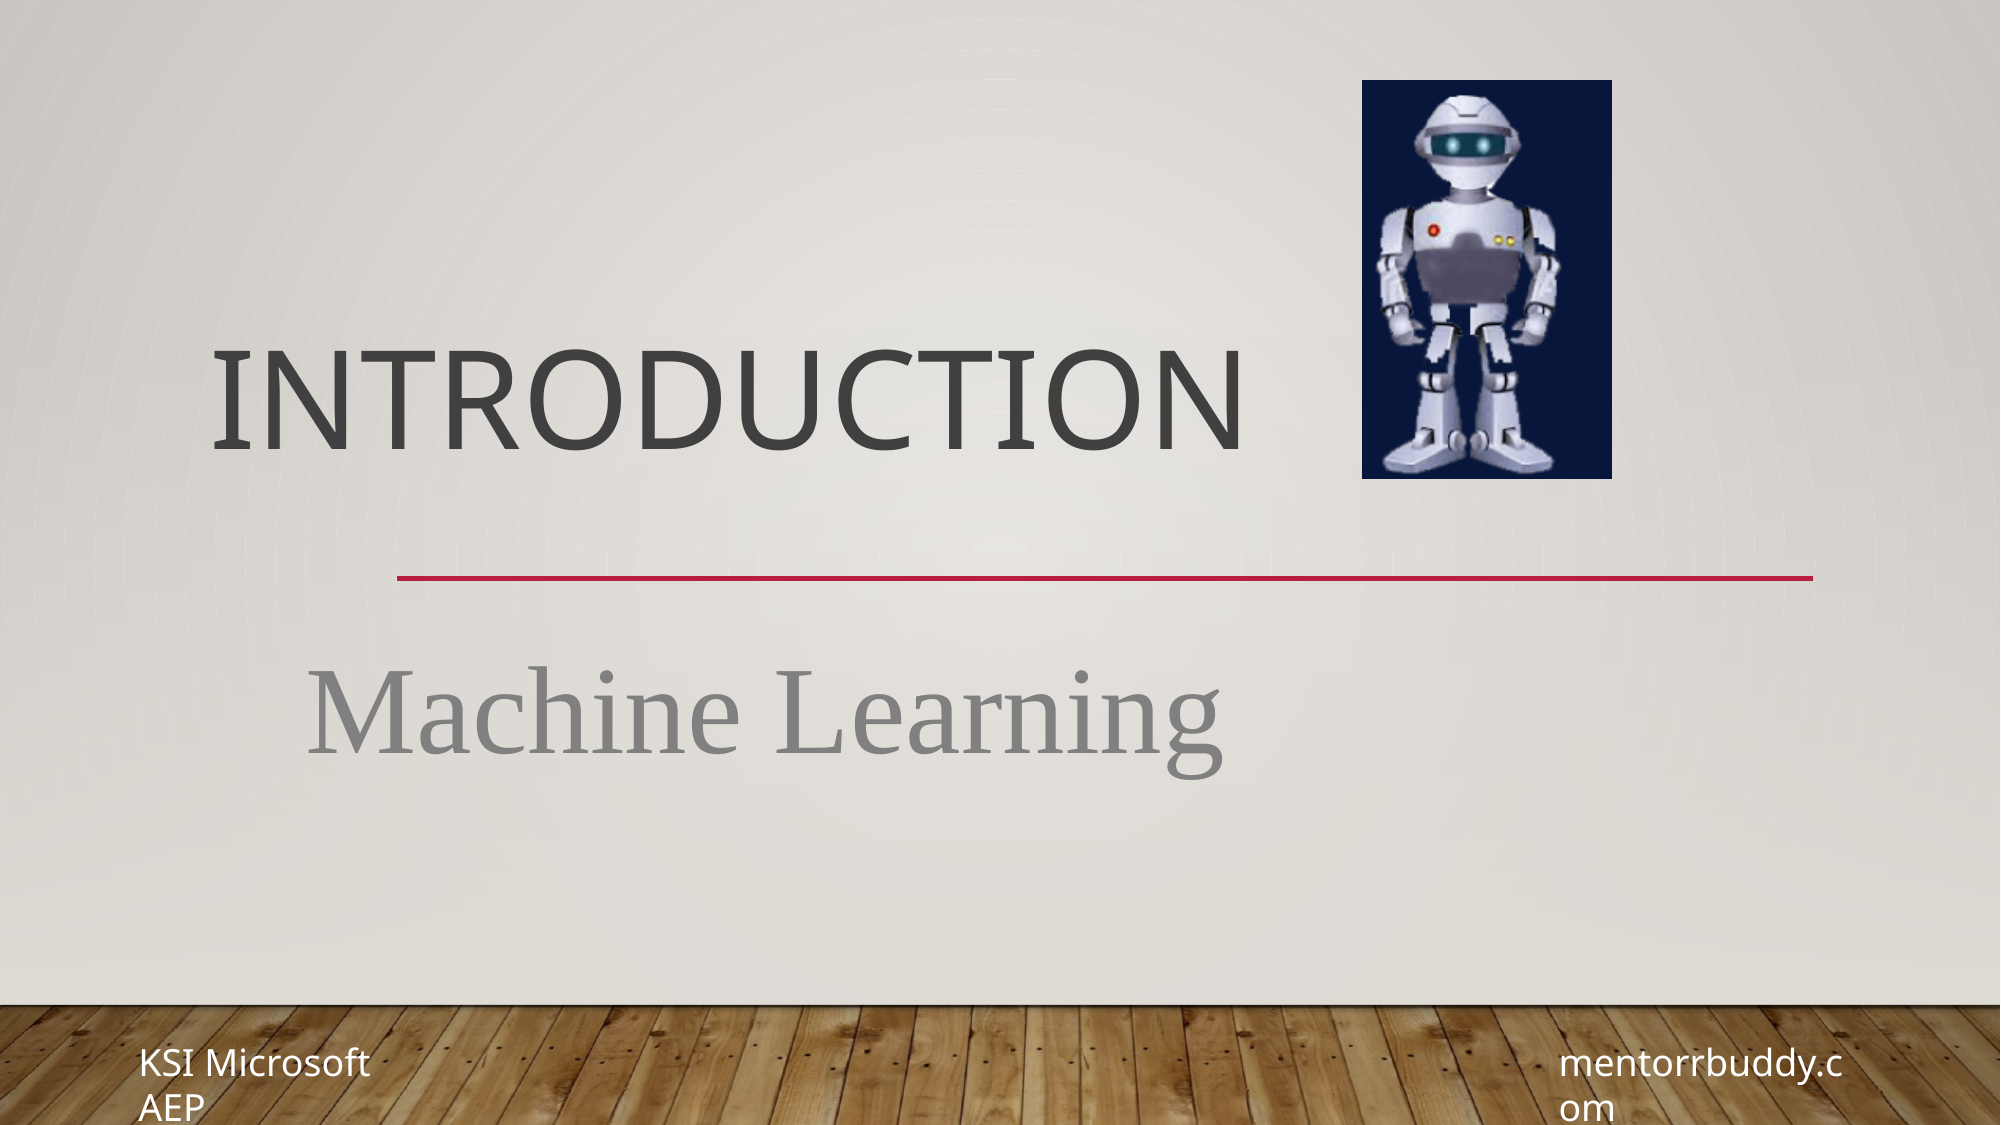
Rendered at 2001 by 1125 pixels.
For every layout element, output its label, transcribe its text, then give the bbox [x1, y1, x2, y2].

picture [1362, 80, 1612, 480]
title Introduction [194, 62, 1612, 479]
picture [0, 1005, 2000, 1125]
text_box Machine Learning [290, 621, 1838, 787]
